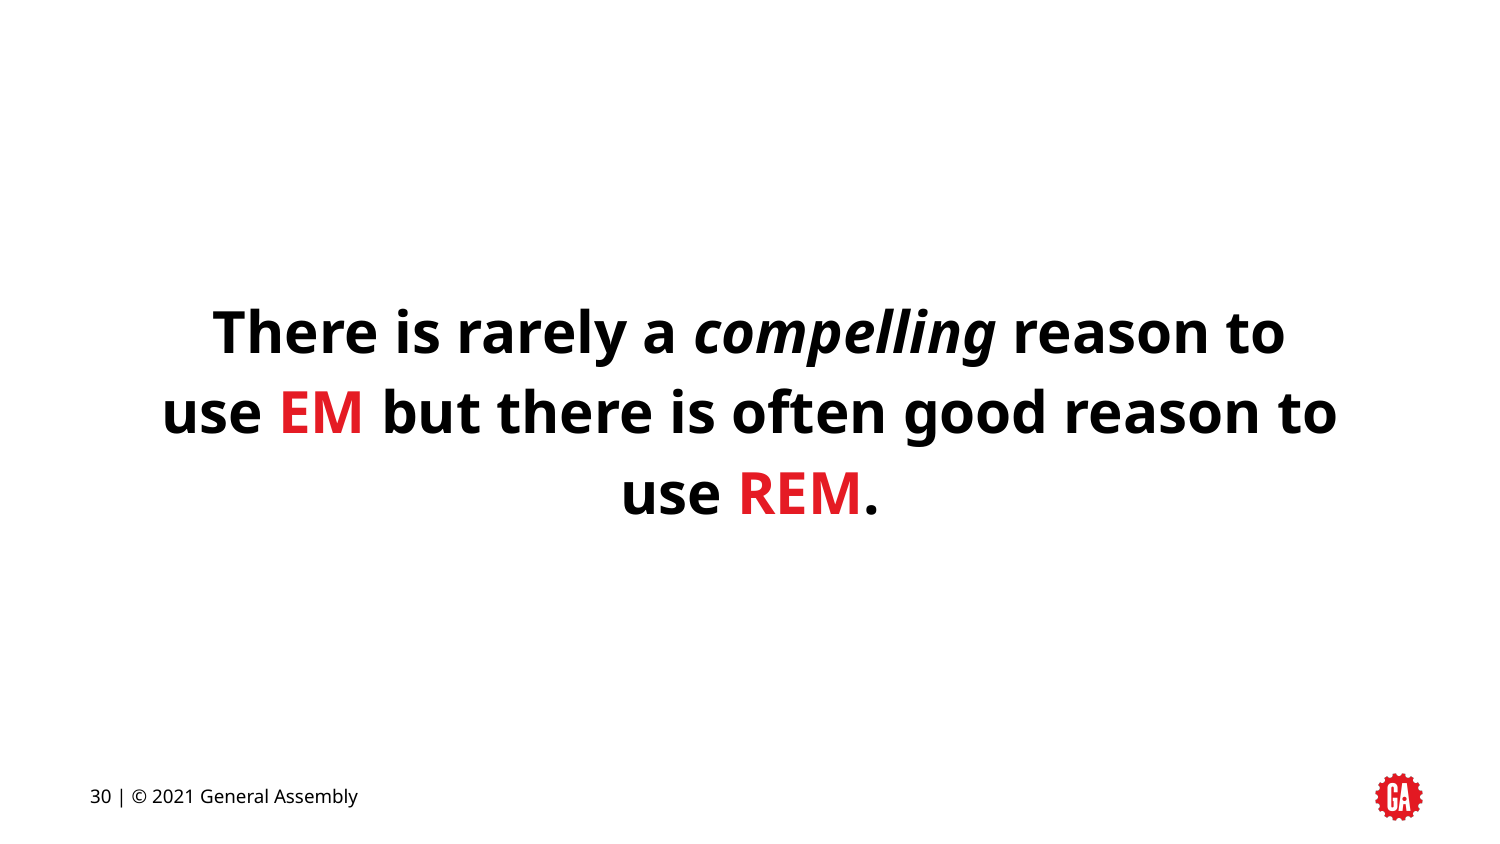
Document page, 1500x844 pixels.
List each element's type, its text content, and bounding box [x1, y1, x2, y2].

picture [1373, 771, 1425, 823]
title There is rarely a compelling reason to use EM but there is often good reason to use REM. [159, 175, 1341, 636]
text_box ‹#› | © 2021 General Assembly [74, 764, 545, 830]
